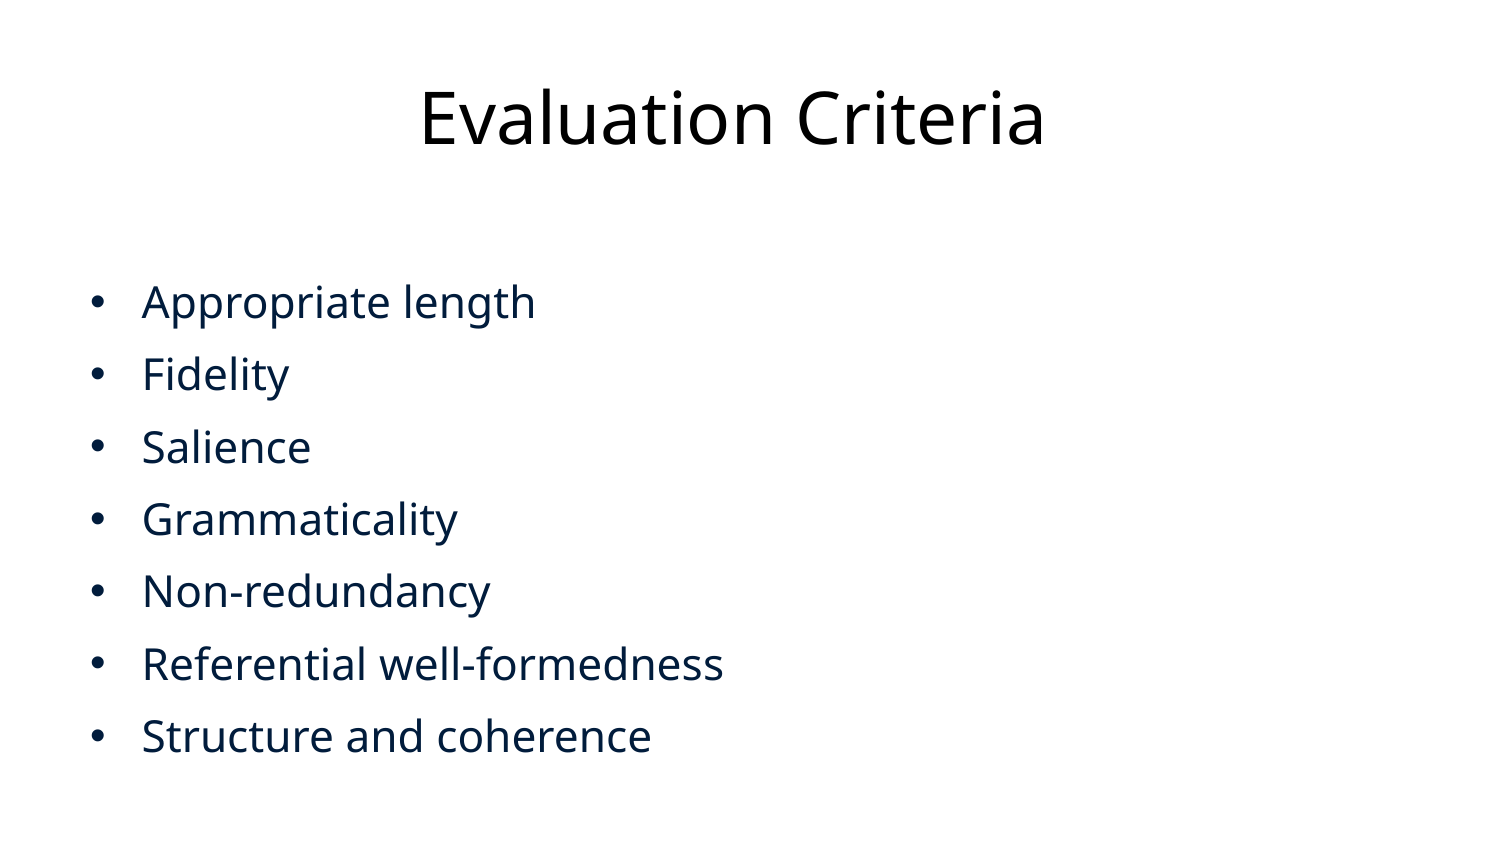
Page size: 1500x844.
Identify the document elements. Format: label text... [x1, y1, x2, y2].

list Appropriate length Fidelity Salience Grammaticality Non-redundancy Referential well-formedness Structure and coherence [75, 256, 1425, 774]
title Evaluation Criteria [41, 64, 1425, 180]
